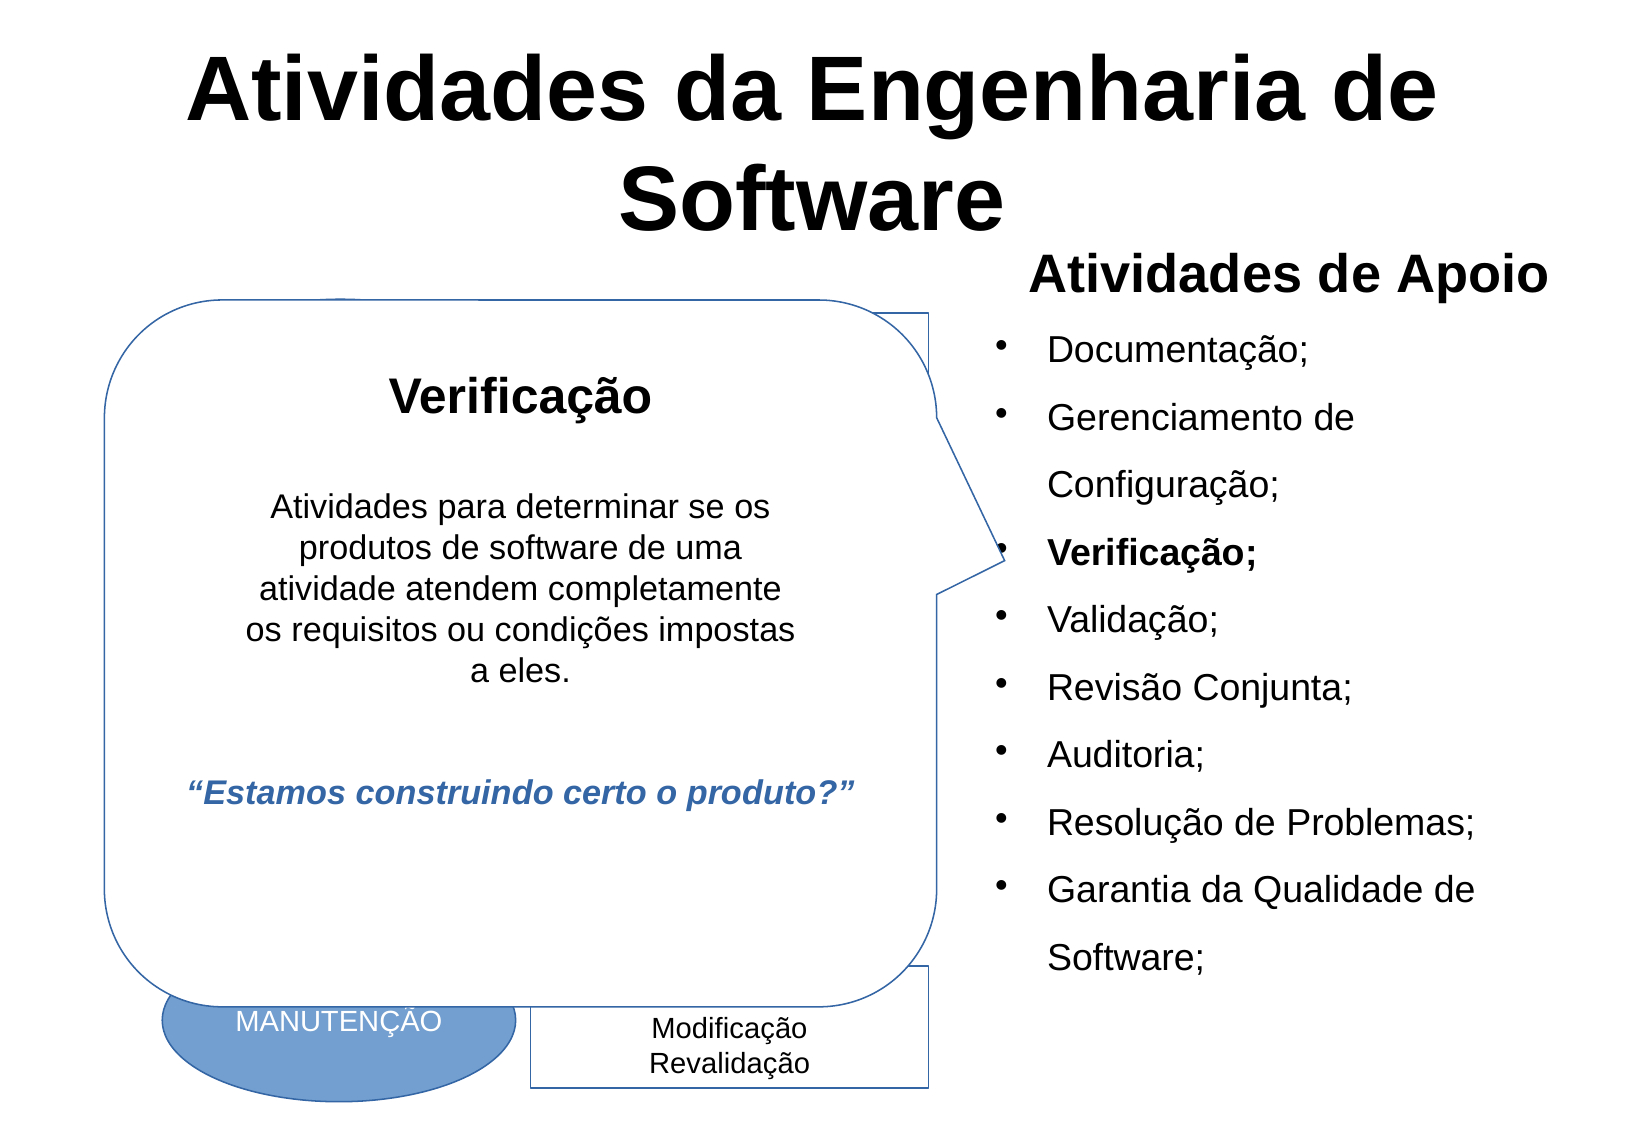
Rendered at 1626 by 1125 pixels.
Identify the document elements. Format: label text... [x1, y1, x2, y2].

text_box Análise de Sistema Planejamento do Projeto Análise de Requisitos [873, 312, 929, 373]
text_box Atividades de Apoio Documentação; Gerenciamento de Configuração; Verificação; Validação; Revisão Conjunta; Auditoria; Resolução de Problemas; Garantia da Qualidade de Software; [987, 272, 1583, 912]
text_box Entendimento Modificação Revalidação [530, 966, 929, 1089]
text_box MANUTENÇÃO [162, 996, 516, 1102]
text_box Verificação Atividades para determinar se os produtos de software de uma atividade atendem completamente os requisitos ou condições impostas a eles. “Estamos construindo certo o produto?” [104, 299, 1005, 1007]
text_box Atividades da Engenharia de Software [80, 41, 1543, 235]
